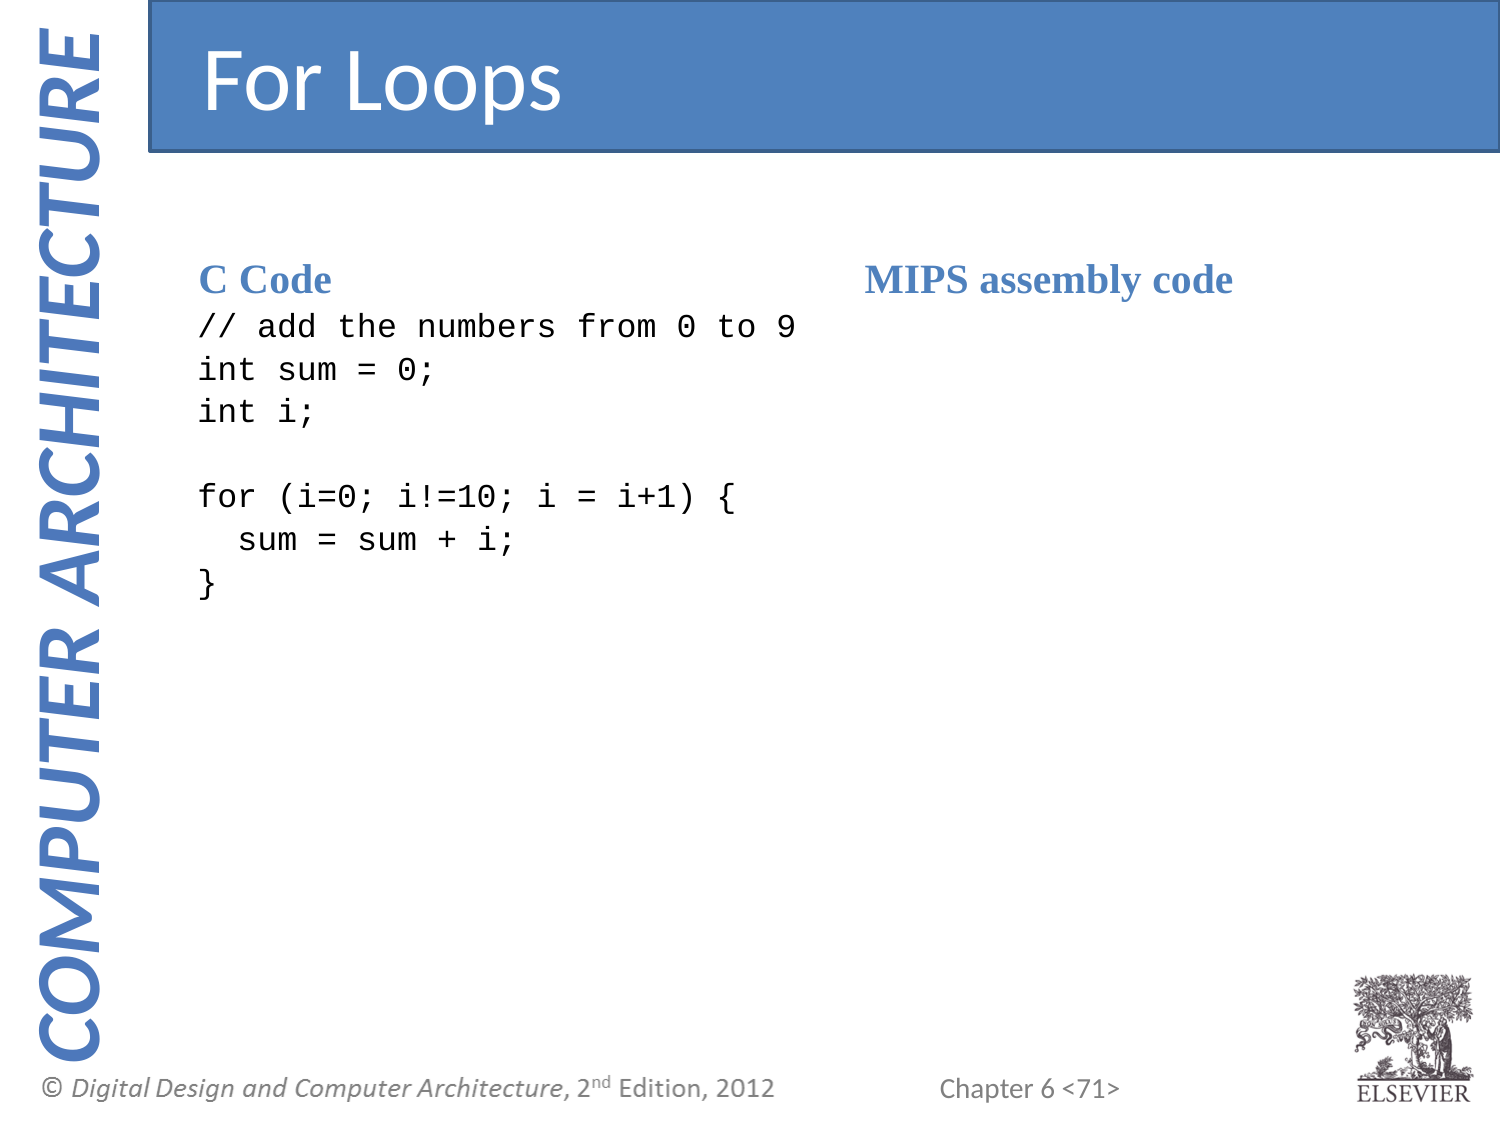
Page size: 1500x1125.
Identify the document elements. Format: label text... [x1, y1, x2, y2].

picture [0, 0, 1500, 1125]
text_box C Code // add the numbers from 0 to 9 int sum = 0; int i; for (i=0; i!=10; i = i+1) { sum = sum + i; } [162, 249, 838, 938]
text_box For Loops [187, 11, 1488, 136]
text_box MIPS assembly code [849, 249, 1500, 925]
